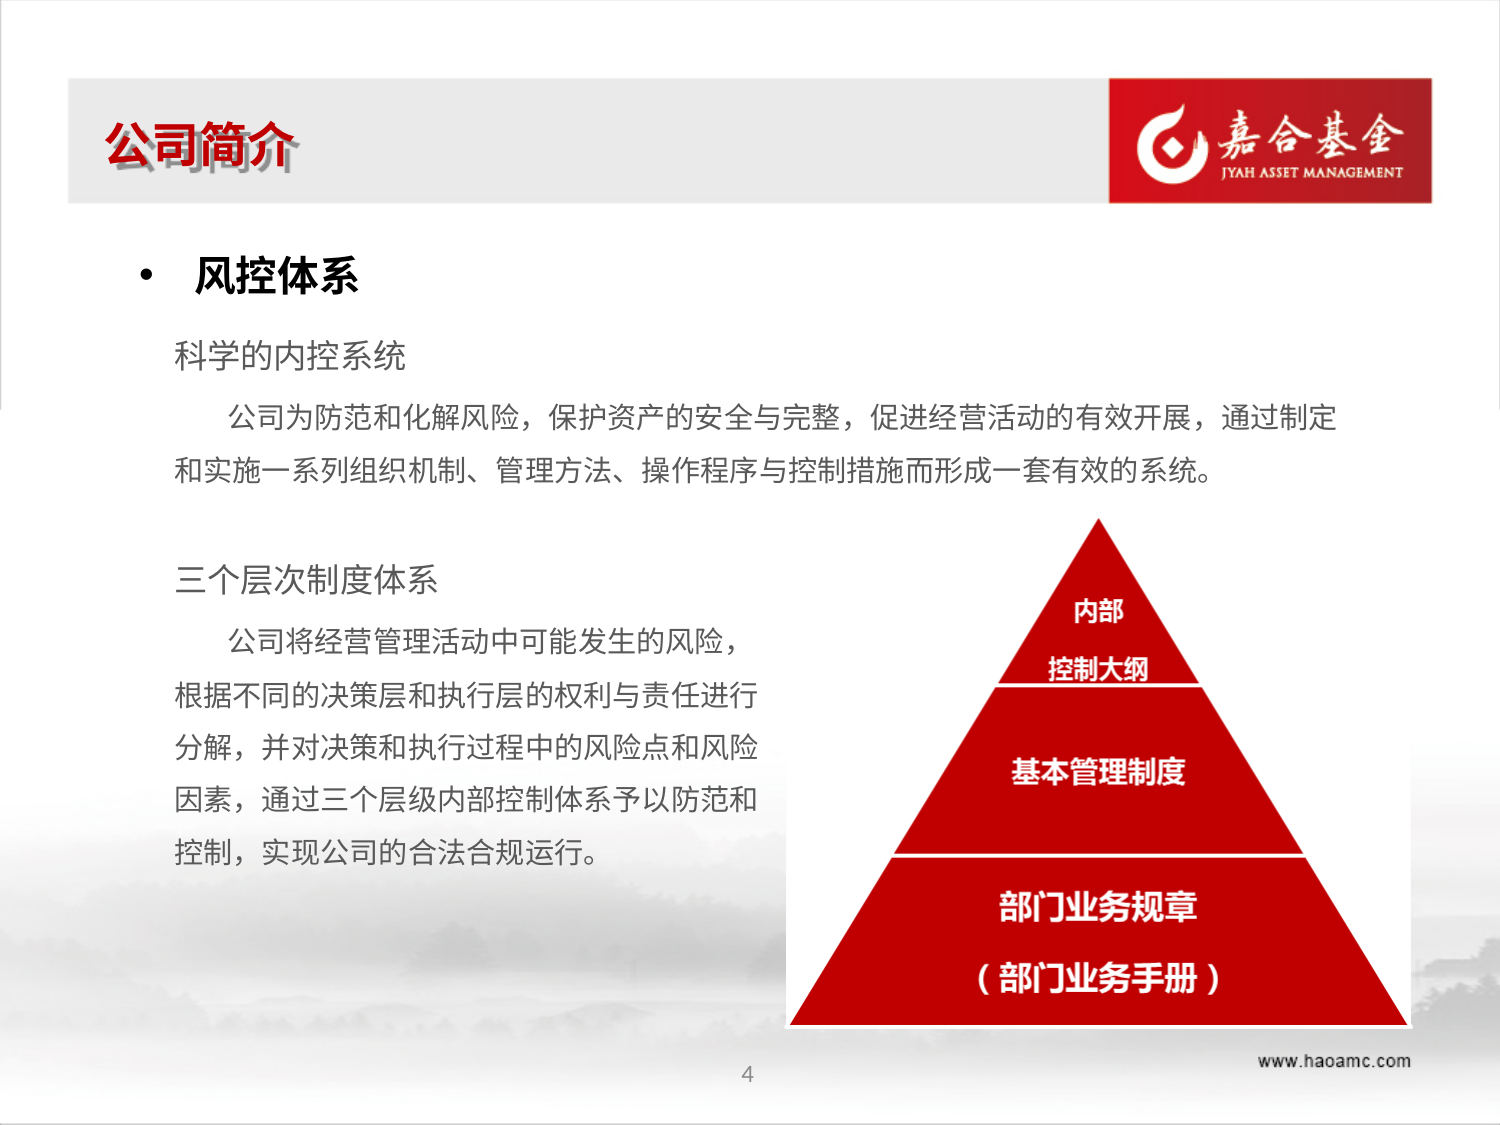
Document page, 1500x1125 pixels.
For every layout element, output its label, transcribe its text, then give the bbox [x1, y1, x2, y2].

title 公司简介 [88, 101, 504, 185]
picture [0, 0, 1500, 1125]
text_box 4 [572, 1042, 923, 1103]
text_box 科学的内控系统 公司为防范和化解风险，保护资产的安全与完整，促进经营活动的有效开展，通过制定和实施一系列组织机制、管理方法、操作程序与控制措施而形成一套有效的系统。 三个层次制度体系 公司将经营管理活动中可能发生的风险， 根据不同的决策层和执行层的权利与责任进行 分解，并对决策和执行过程中的风险点和风险 因素，通过三个层级内部控制体系予以防范和 控制，实现公司的合法合规运行。 [159, 307, 1376, 877]
text_box 风控体系 [124, 241, 515, 307]
